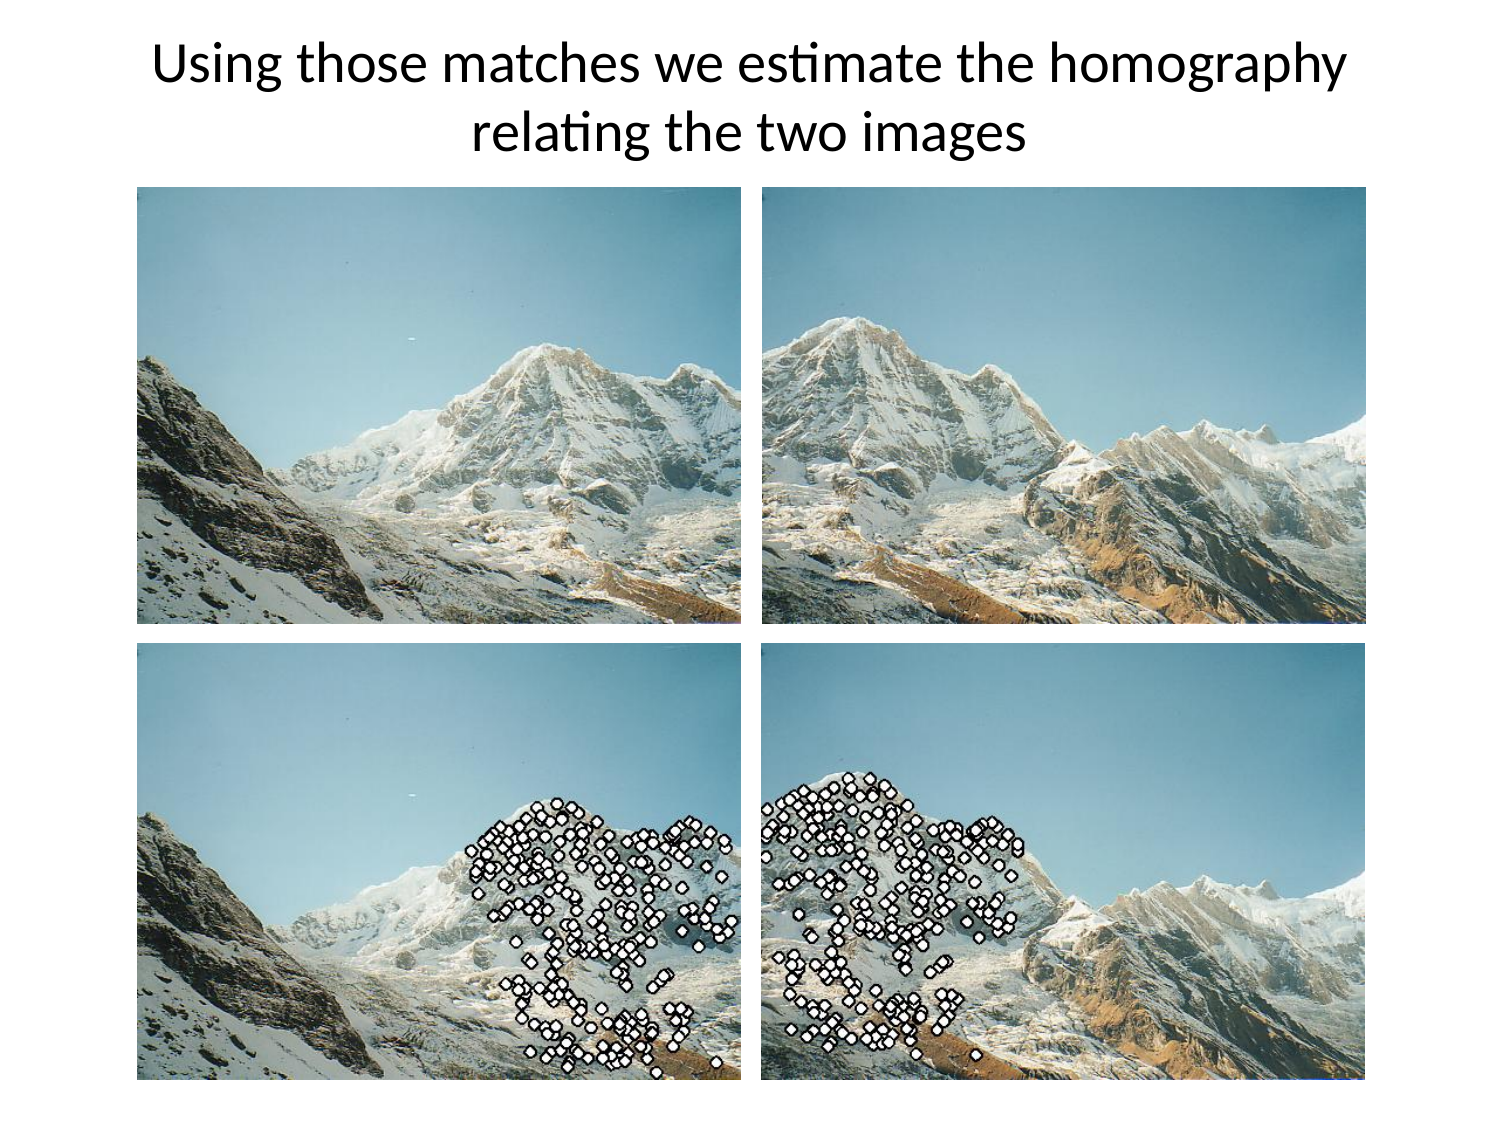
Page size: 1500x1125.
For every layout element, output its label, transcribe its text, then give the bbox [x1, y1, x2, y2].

title Using those matches we estimate the homography relating the two images [75, 0, 1425, 188]
picture [762, 187, 1366, 625]
picture [761, 642, 1365, 1080]
picture [137, 642, 741, 1080]
picture [137, 187, 741, 625]
